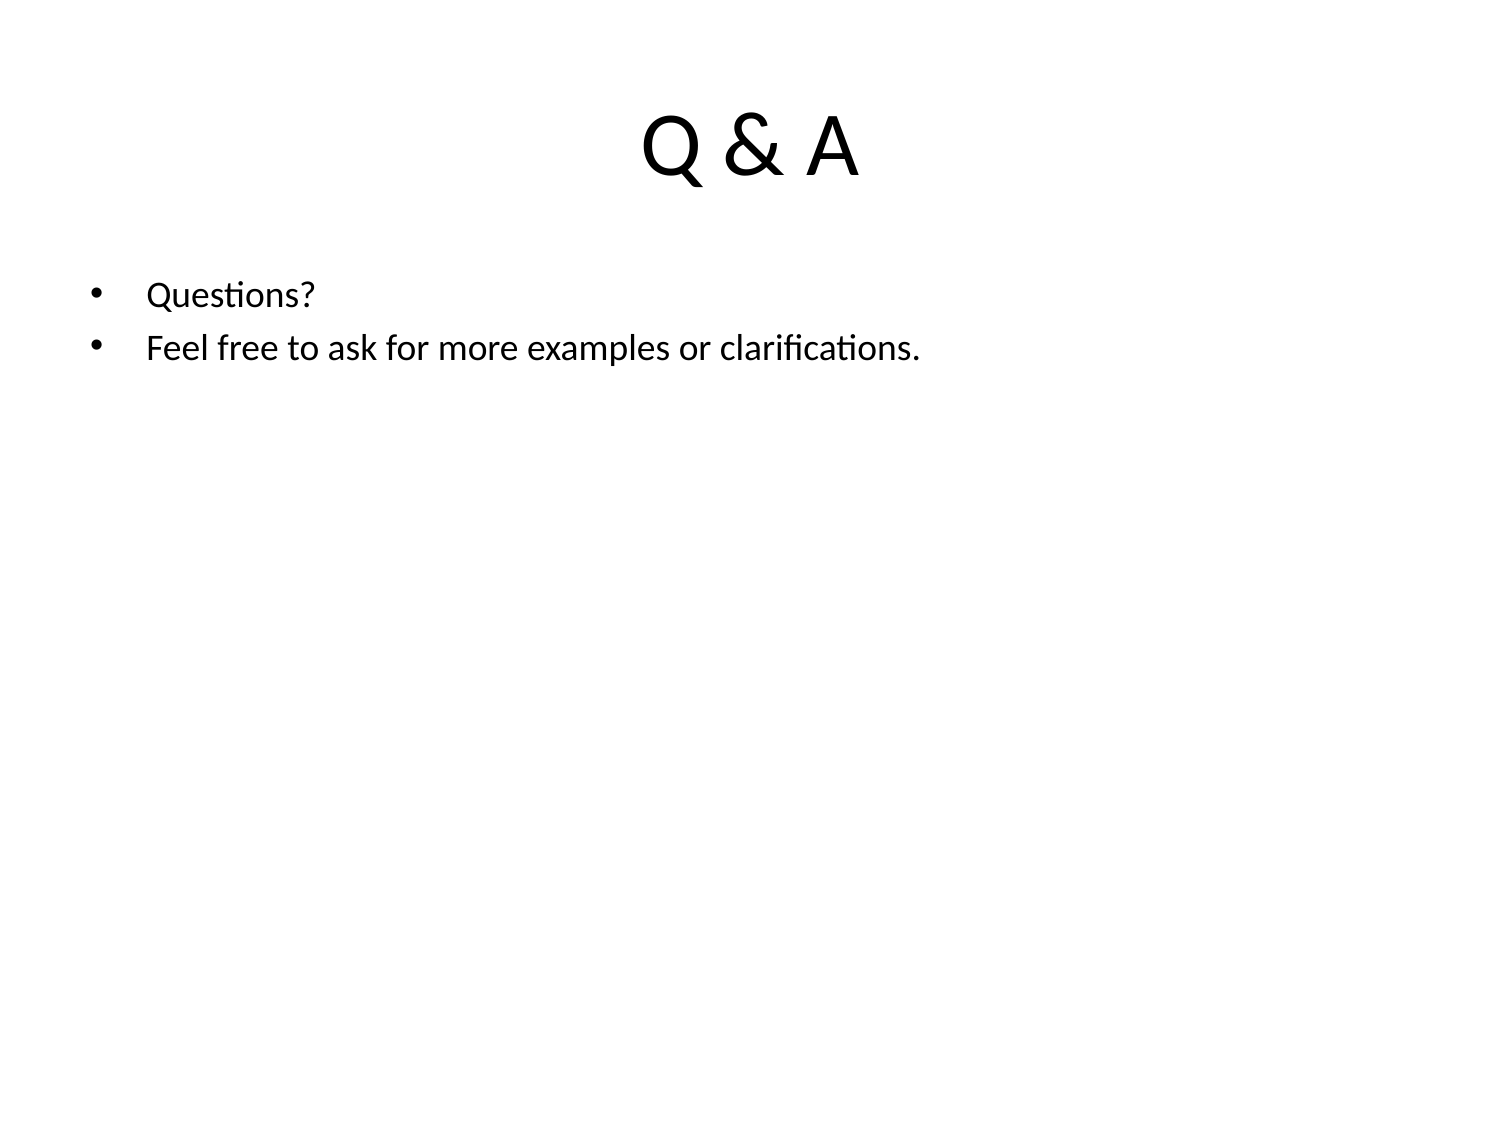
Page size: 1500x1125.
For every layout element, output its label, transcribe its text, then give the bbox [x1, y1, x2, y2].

title Q & A [75, 45, 1425, 233]
list Questions? Feel free to ask for more examples or clarifications. [75, 262, 1425, 1005]
